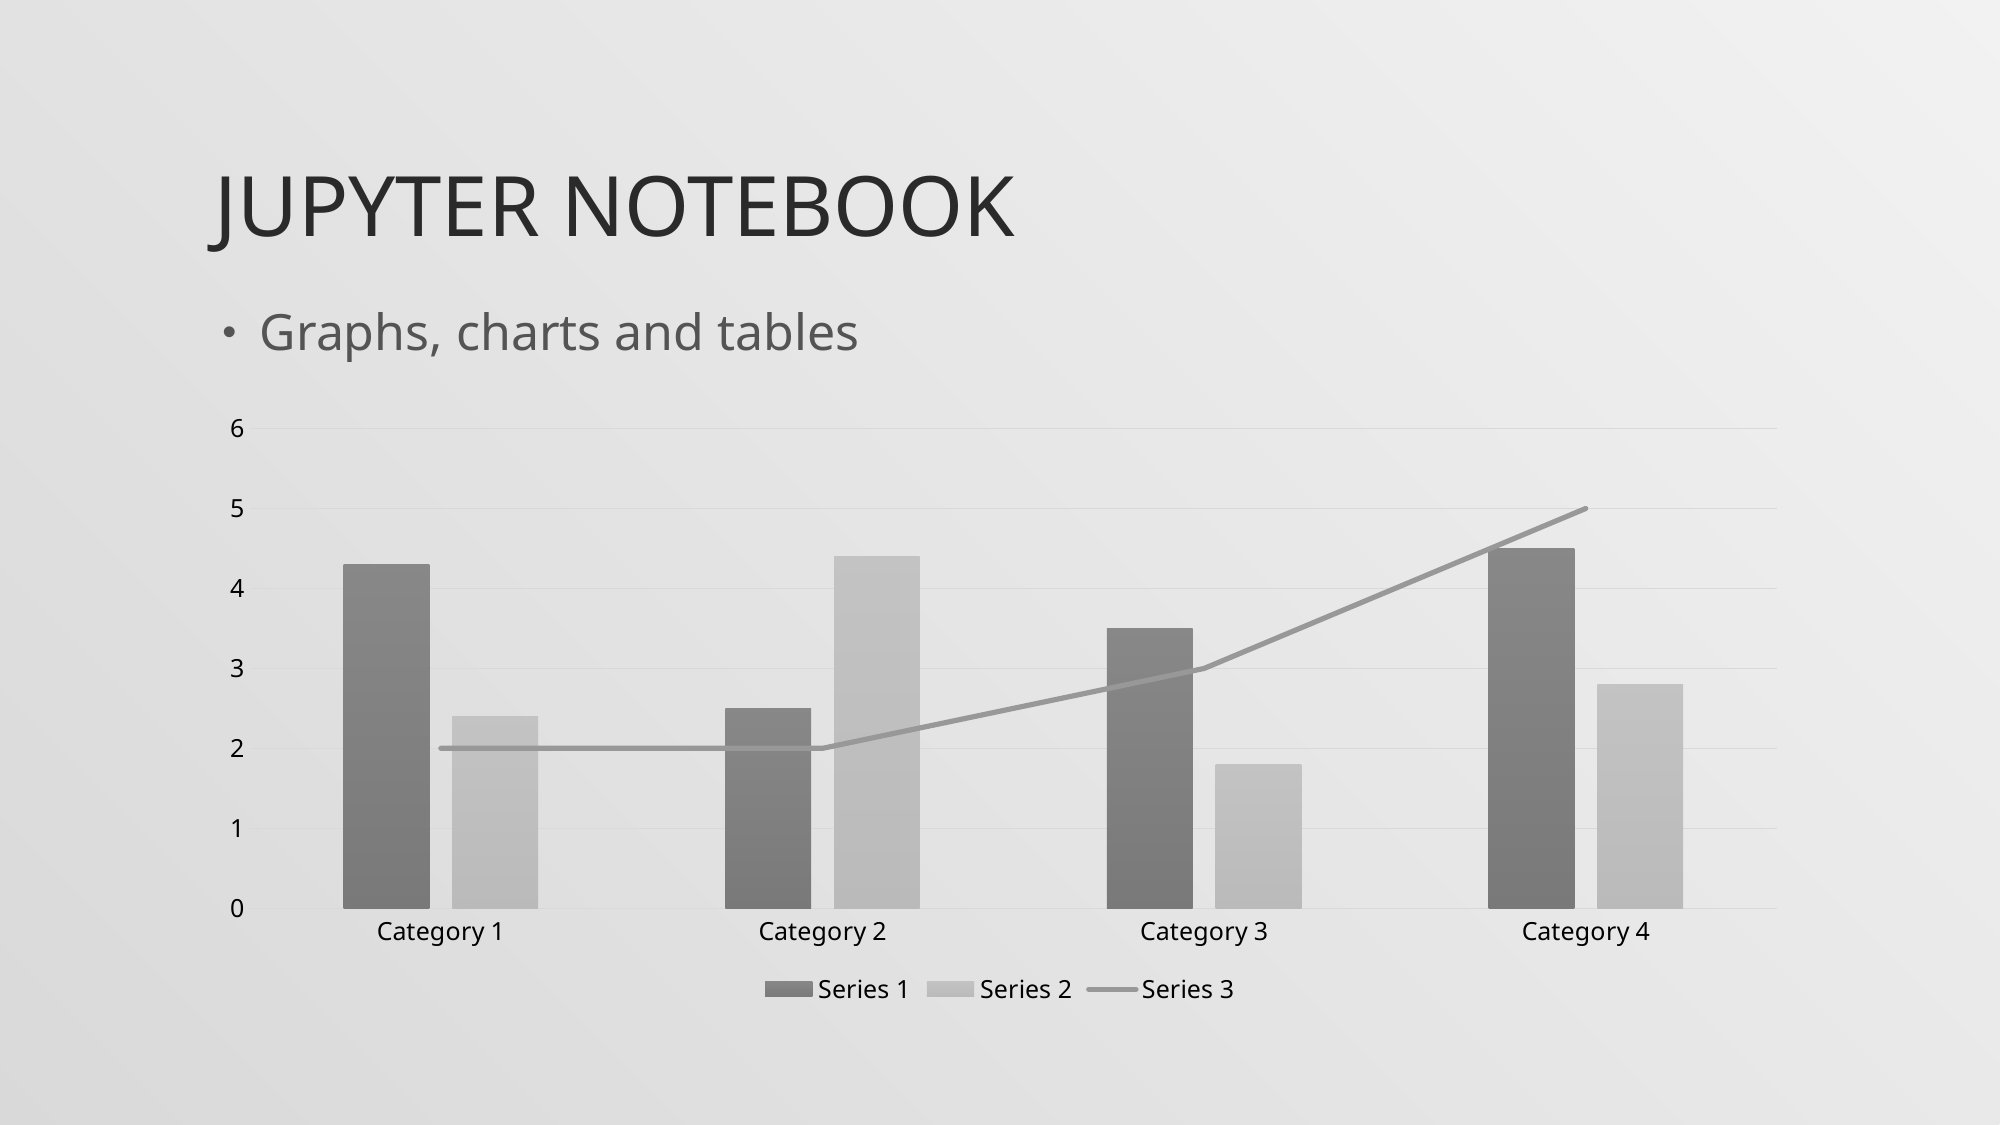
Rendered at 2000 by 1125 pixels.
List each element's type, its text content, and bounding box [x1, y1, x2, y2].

chart [199, 361, 1800, 1013]
title Jupyter notebook [199, 45, 1800, 263]
list Graphs, charts and tables [199, 299, 1800, 361]
